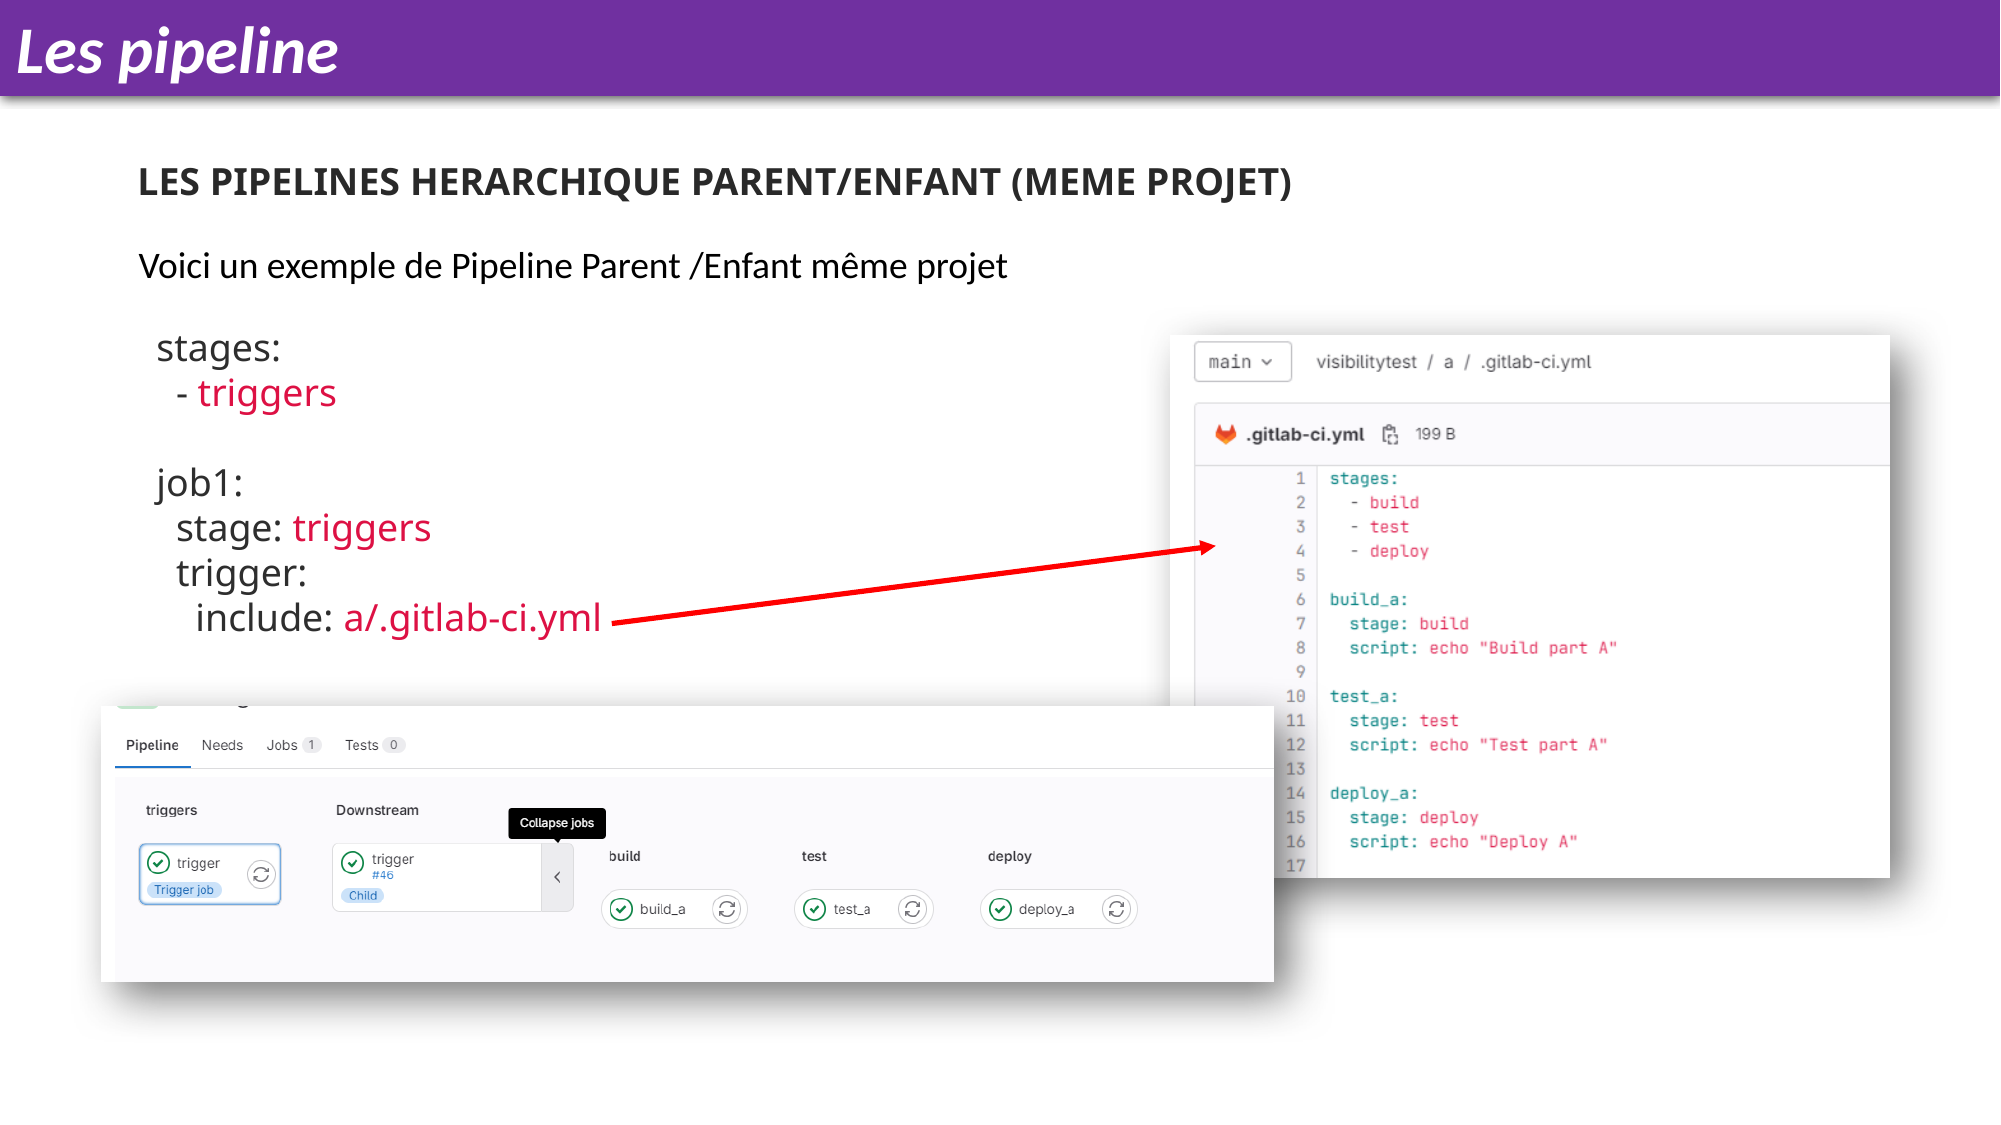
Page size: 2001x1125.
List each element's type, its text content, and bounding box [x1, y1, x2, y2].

text_box Les pipeline [1, 0, 355, 95]
picture [101, 335, 1890, 982]
text_box LES PIPELINES HERARCHIQUE PARENT/ENFANT (MEME PROJET) [122, 150, 1576, 211]
text_box Voici un exemple de Pipeline Parent /Enfant même projet [123, 233, 1033, 294]
text_box stages: - triggers job1: stage: triggers trigger: include: a/.gitlab-ci.yml [141, 316, 627, 690]
text_box [0, 0, 2000, 96]
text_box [611, 545, 1216, 624]
